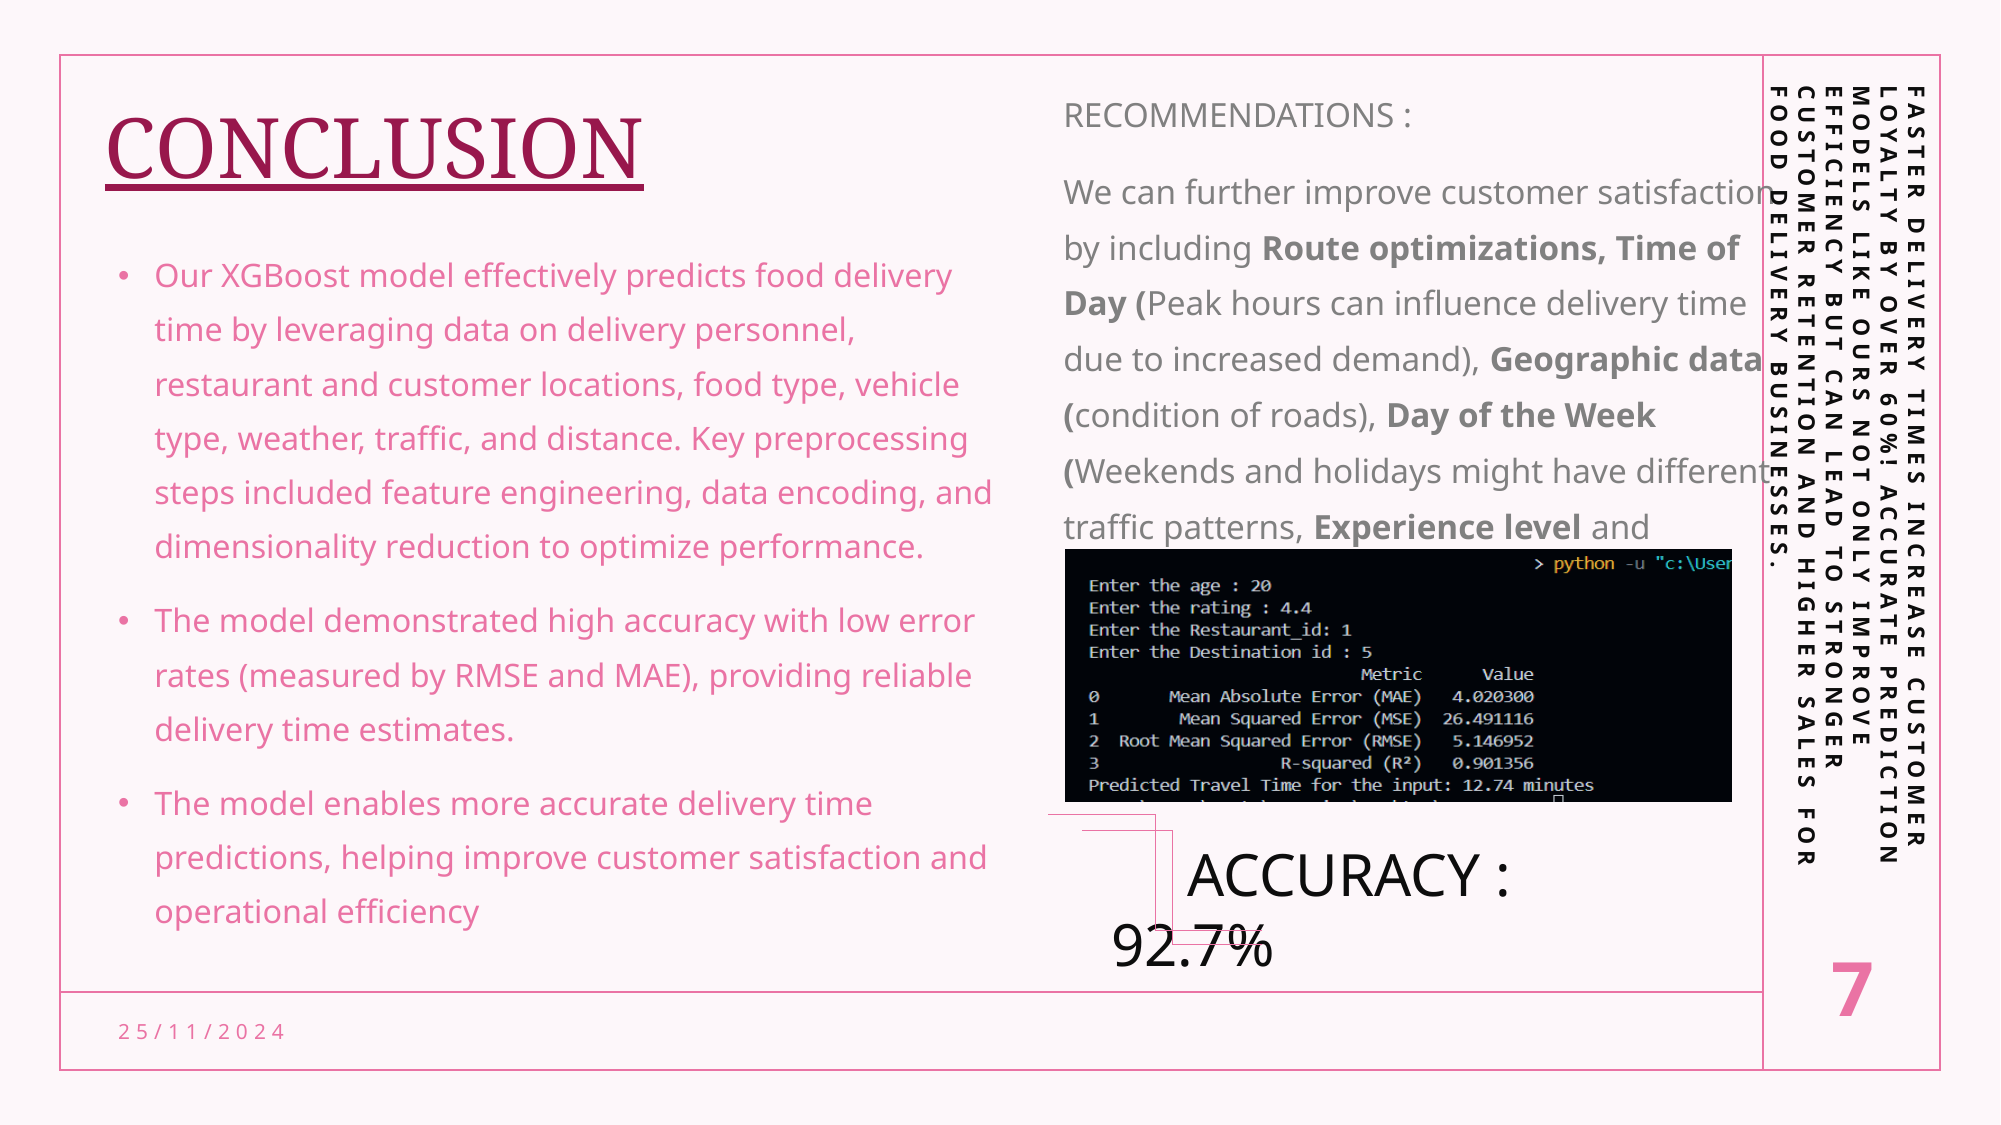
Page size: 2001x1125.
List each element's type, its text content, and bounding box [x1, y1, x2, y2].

footer faster delivery times increase customer loyalty by over 60%! Accurate prediction models like ours not only improve efficiency but can lead to stronger customer retention and higher sales for food delivery businesses. [1822, 70, 1876, 930]
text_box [1048, 814, 1263, 931]
title CONCLUSION [89, 70, 831, 204]
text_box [1082, 830, 1263, 945]
picture [1065, 549, 1732, 802]
slide_number 7 [1775, 930, 1932, 1055]
list Our XGBoost model effectively predicts food delivery time by leveraging data on delivery personnel, restaurant and customer locations, food type, vehicle type, weather, traffic, and distance. Key preprocessing steps included feature engineering, data encoding, and dimensionality reduction to optimize performance. The model demonstrated high accuracy with low error rates (measured by RMSE and MAE), providing reliable delivery time estimates. The model enables more accurate delivery time predictions, helping improve customer satisfaction and operational efficiency [103, 232, 1033, 945]
list RECOMMENDATIONS : We can further improve customer satisfaction by including Route optimizations, Time of Day (Peak hours can influence delivery time due to increased demand), Geographic data (condition of roads), Day of the Week (Weekends and holidays might have different traffic patterns, Experience level and Restaurant opening hours. [1048, 70, 1799, 658]
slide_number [103, 1007, 621, 1055]
text_box ACCURACY : 92.7% [1096, 830, 1700, 985]
